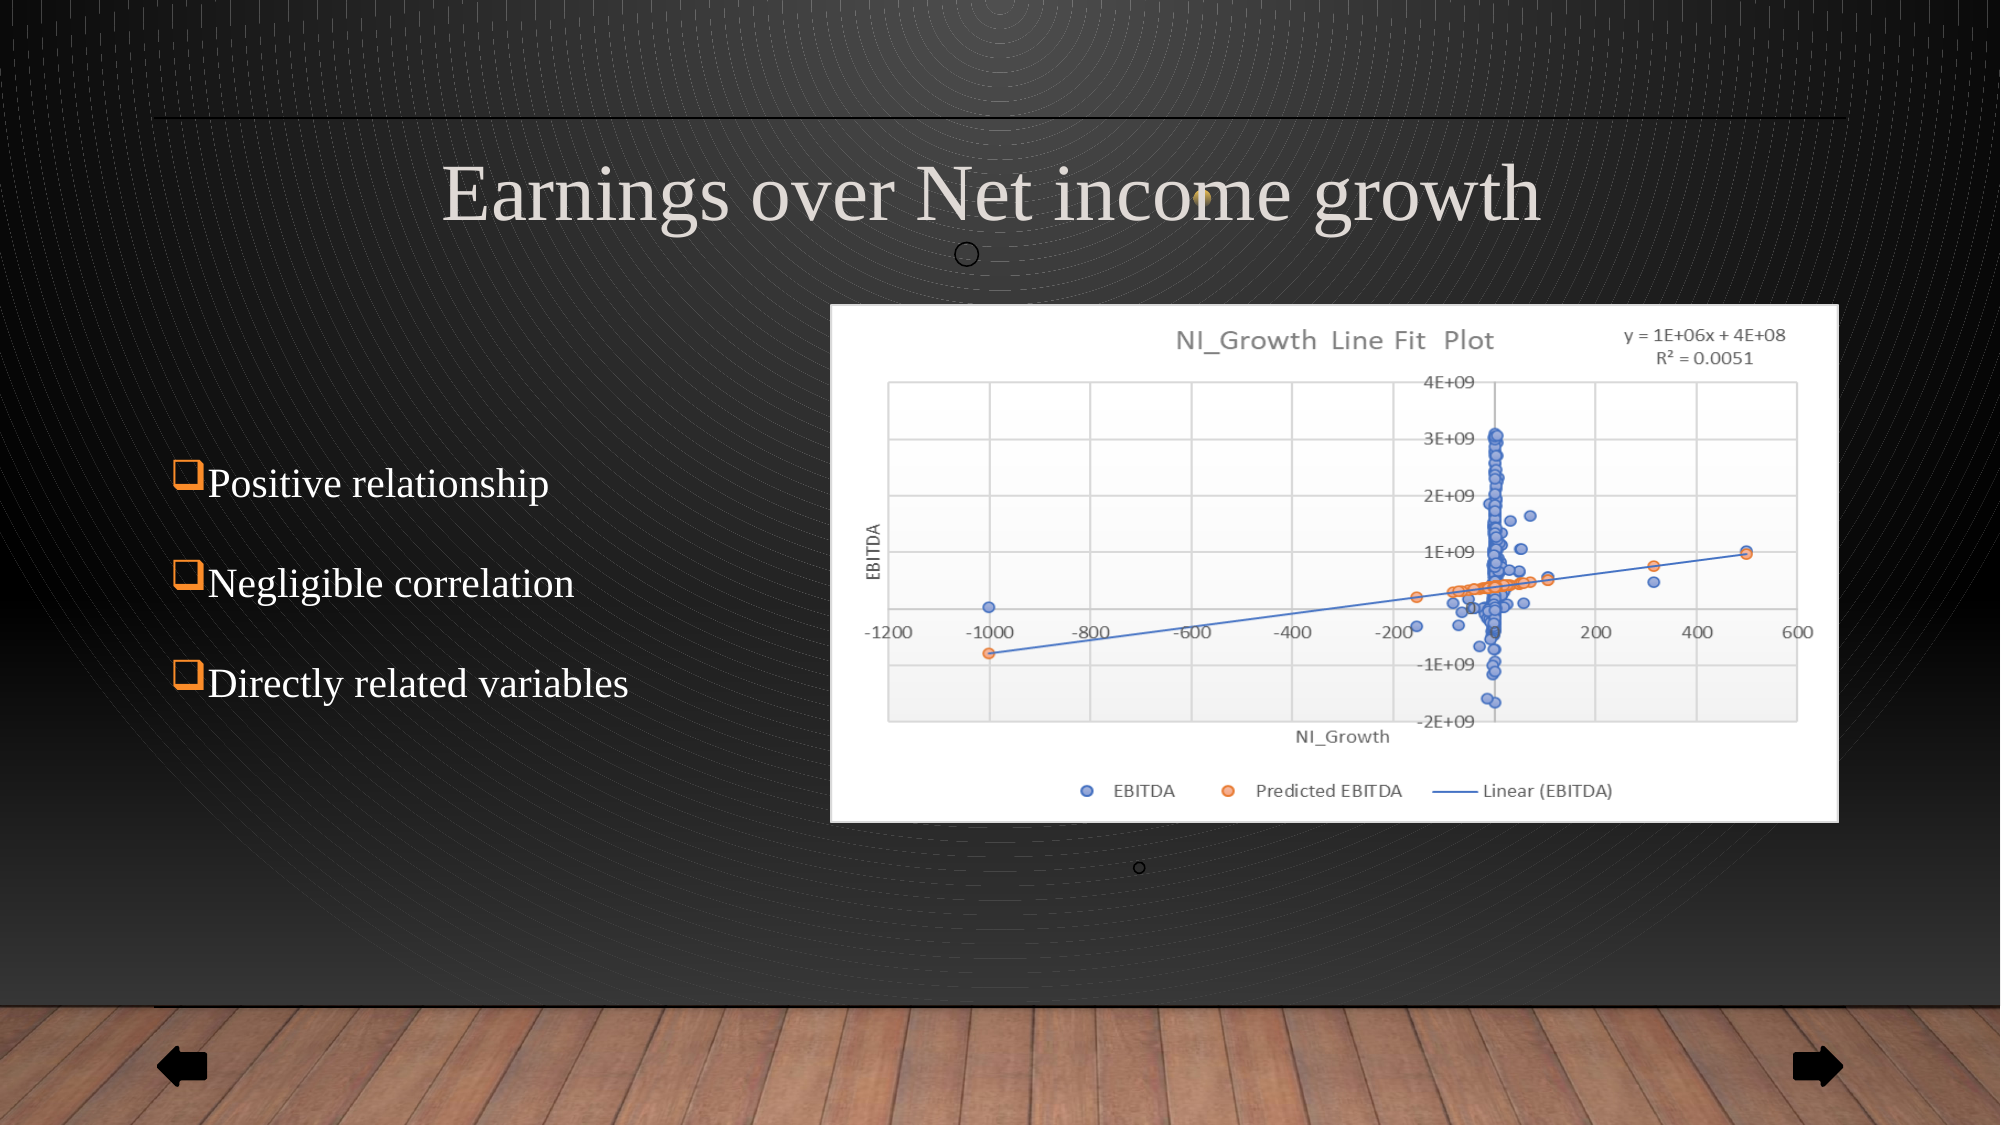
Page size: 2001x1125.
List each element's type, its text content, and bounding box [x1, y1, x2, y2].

text_box [1458, 64, 1844, 117]
picture [0, 1005, 2000, 1125]
text_box [157, 1045, 208, 1087]
text_box [1793, 1045, 1844, 1087]
subtitle Positive relationship Negligible correlation Directly related variables [154, 440, 830, 686]
picture [830, 304, 1839, 823]
text_box Earnings over Net income growth [148, 124, 1837, 258]
